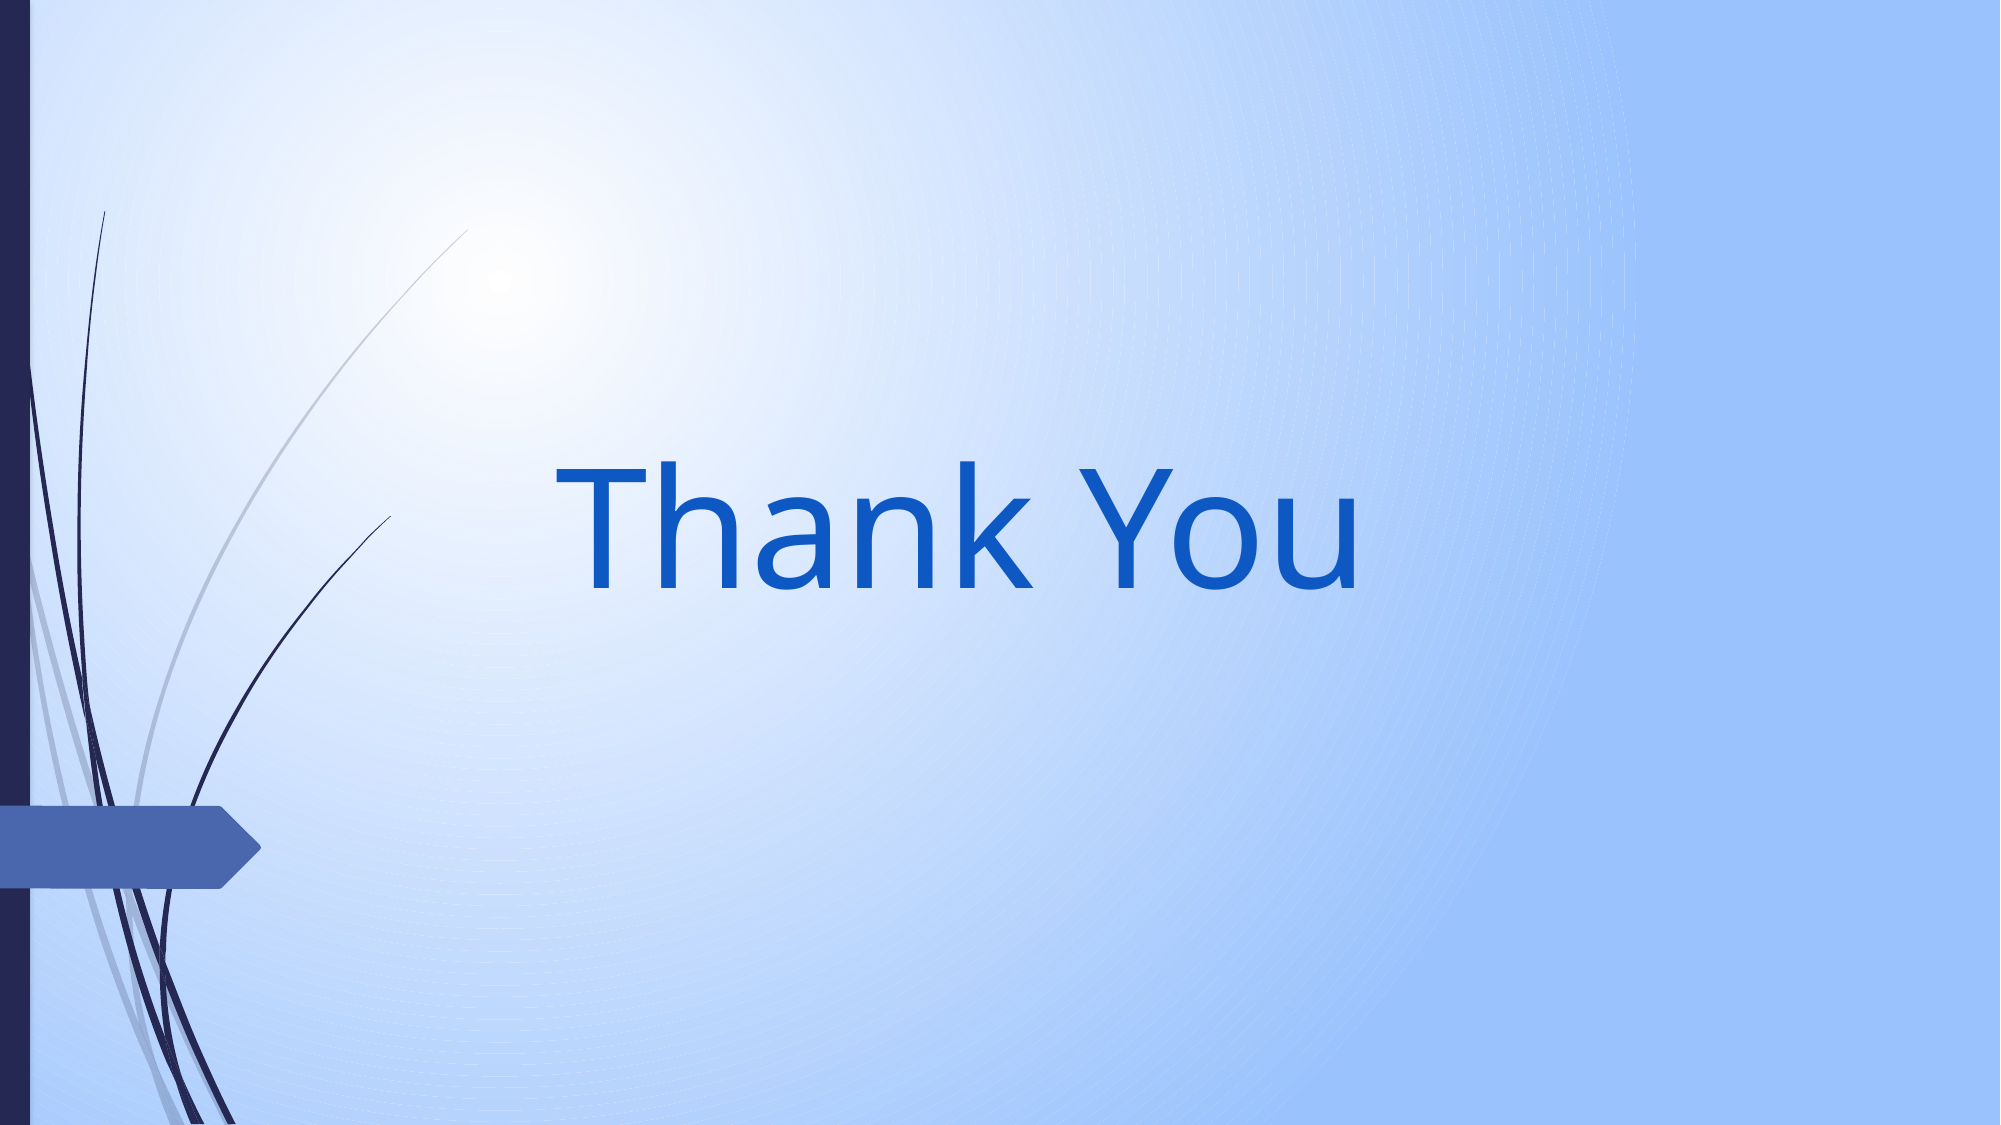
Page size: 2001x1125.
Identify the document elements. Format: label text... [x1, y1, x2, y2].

text_box Thank You [540, 414, 1385, 630]
